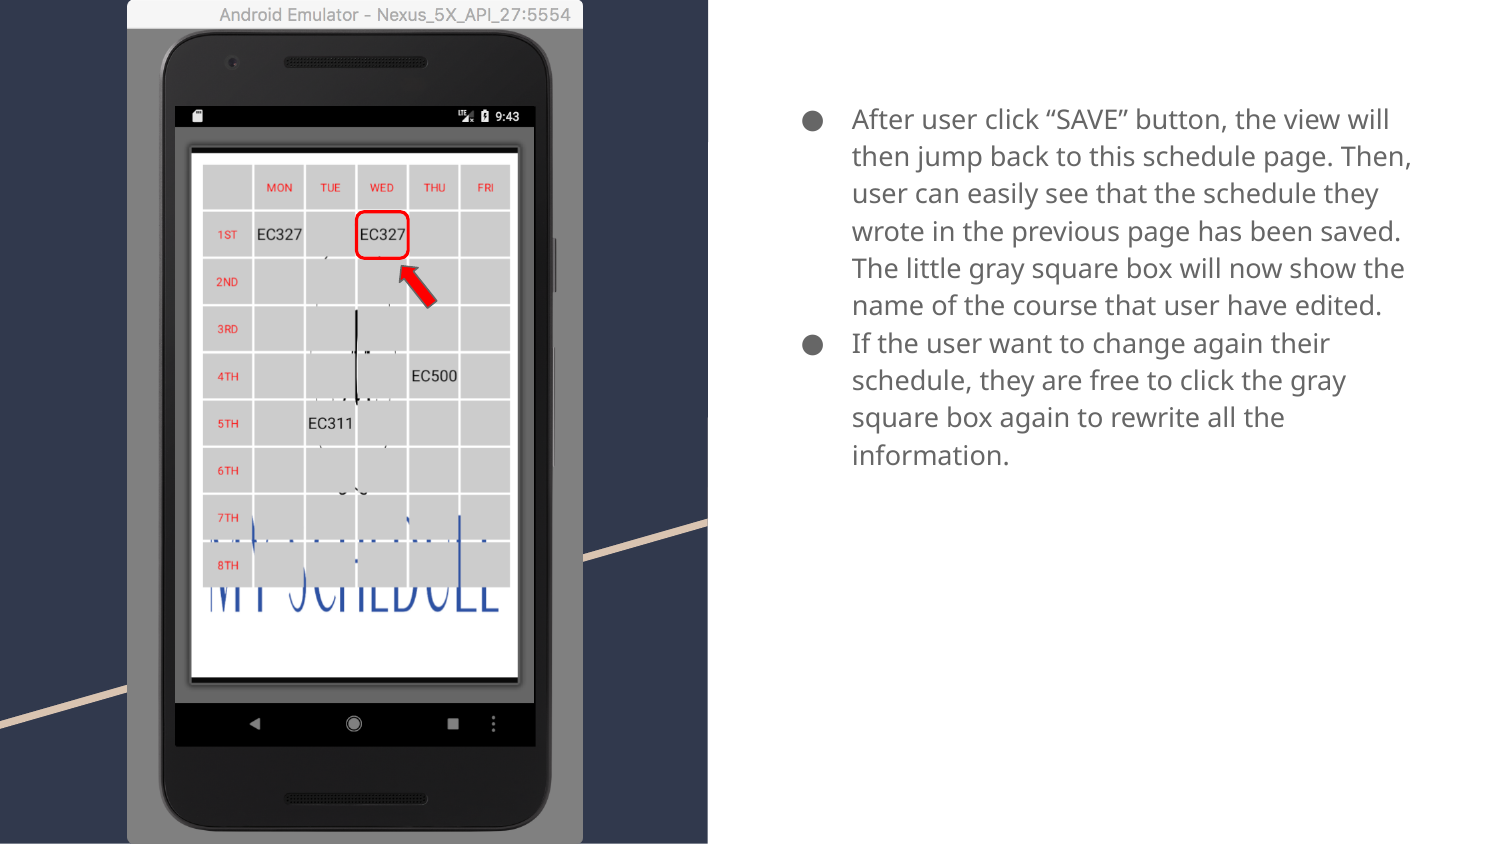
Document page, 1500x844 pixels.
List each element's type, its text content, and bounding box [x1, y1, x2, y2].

list After user click “SAVE” button, the view will then jump back to this schedule page. Then, user can easily see that the schedule they wrote in the previous page has been saved. The little gray square box will now show the name of the course that user have edited. If the user want to change again their schedule, they are free to click the gray square box again to rewrite all the information. [761, 82, 1446, 755]
picture [126, 0, 584, 844]
